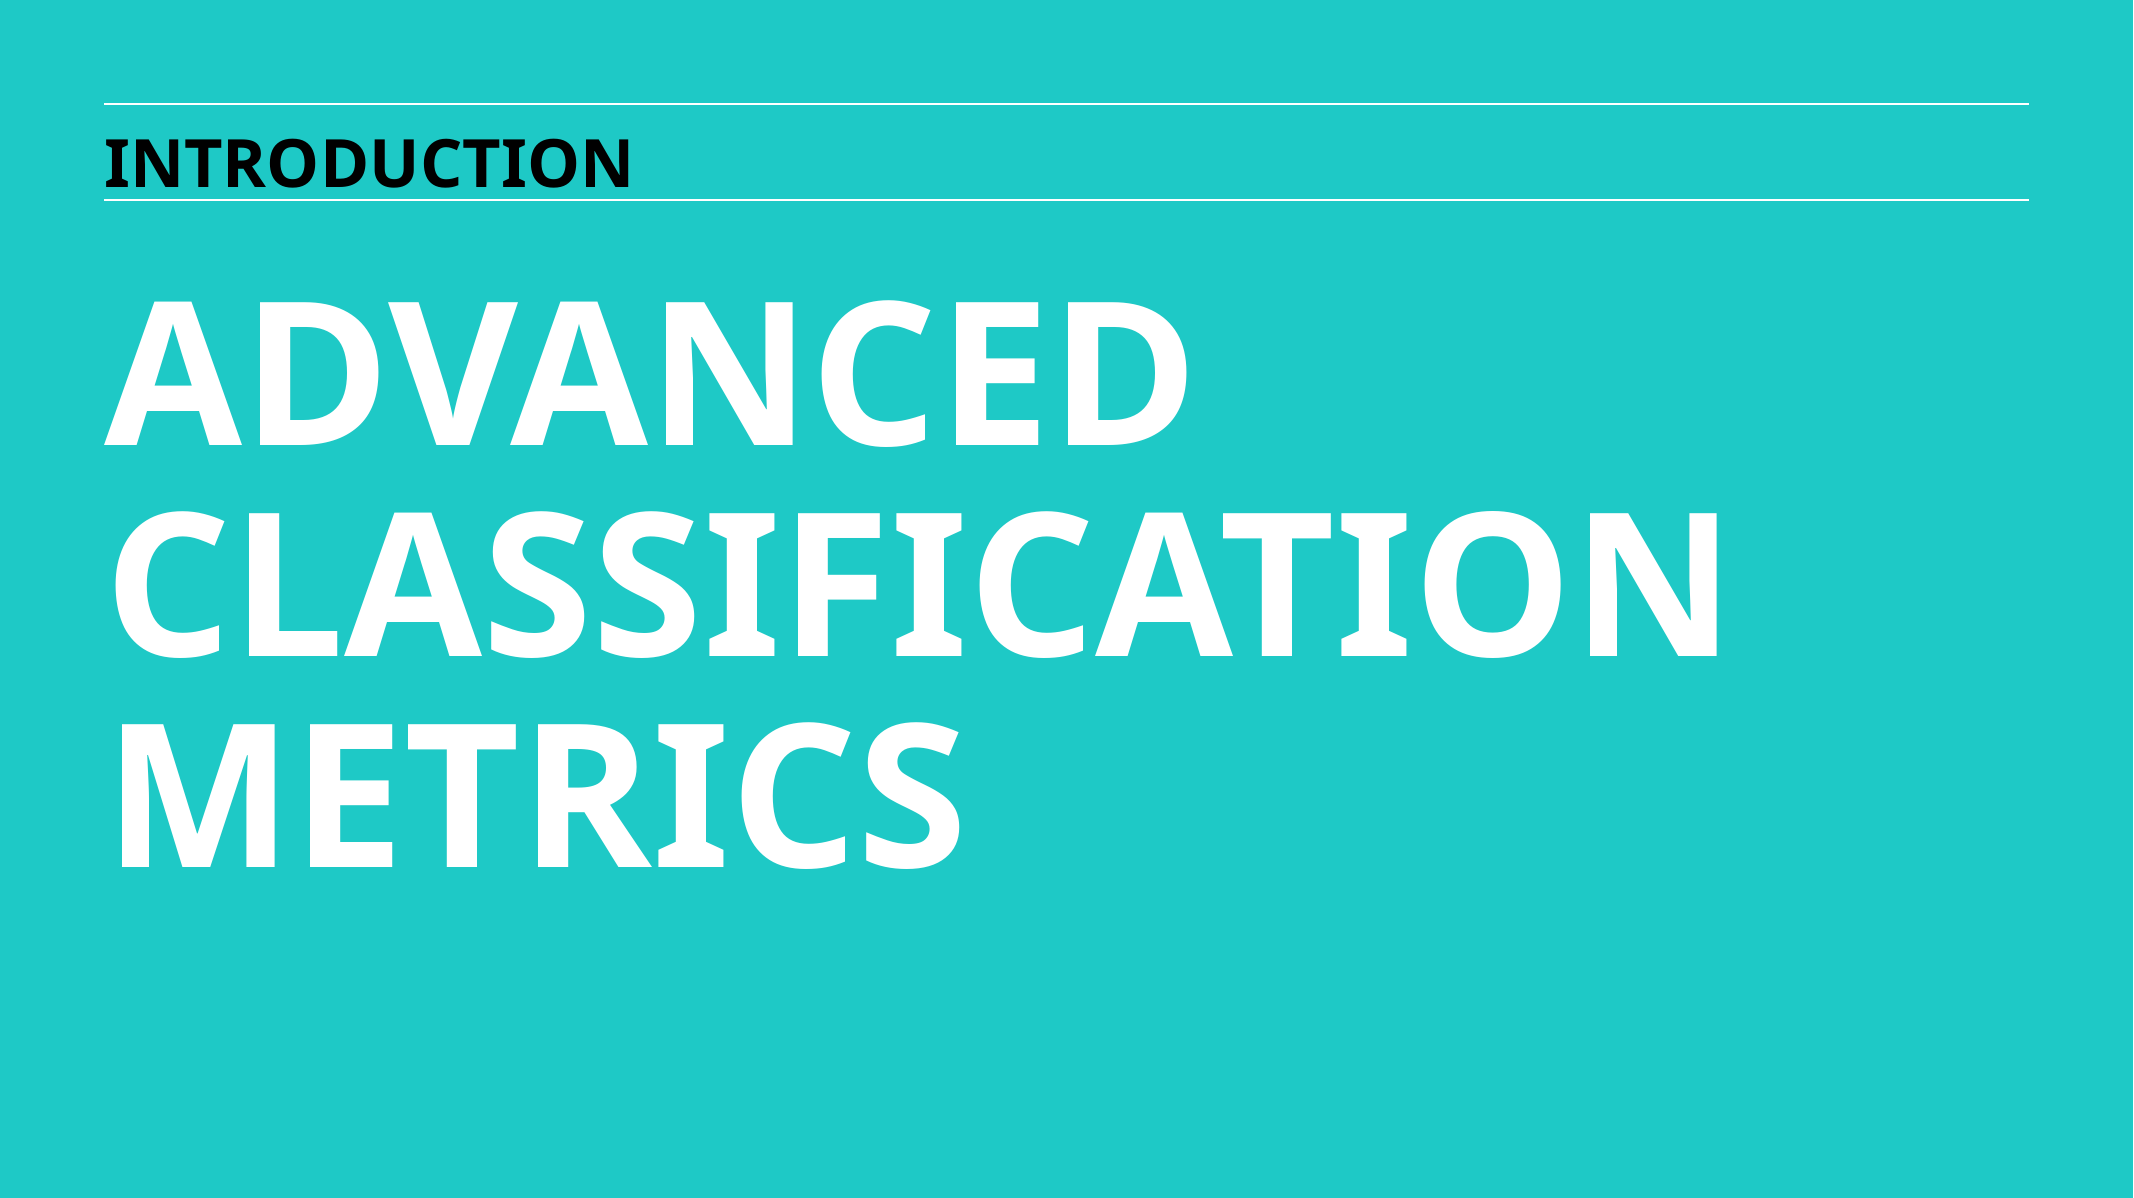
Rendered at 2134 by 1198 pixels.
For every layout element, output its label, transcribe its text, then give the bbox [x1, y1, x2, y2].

text_box INTRODUCTION [104, 120, 2030, 192]
text_box ADVANCED CLASSIFICATION METRICS [104, 241, 2030, 703]
